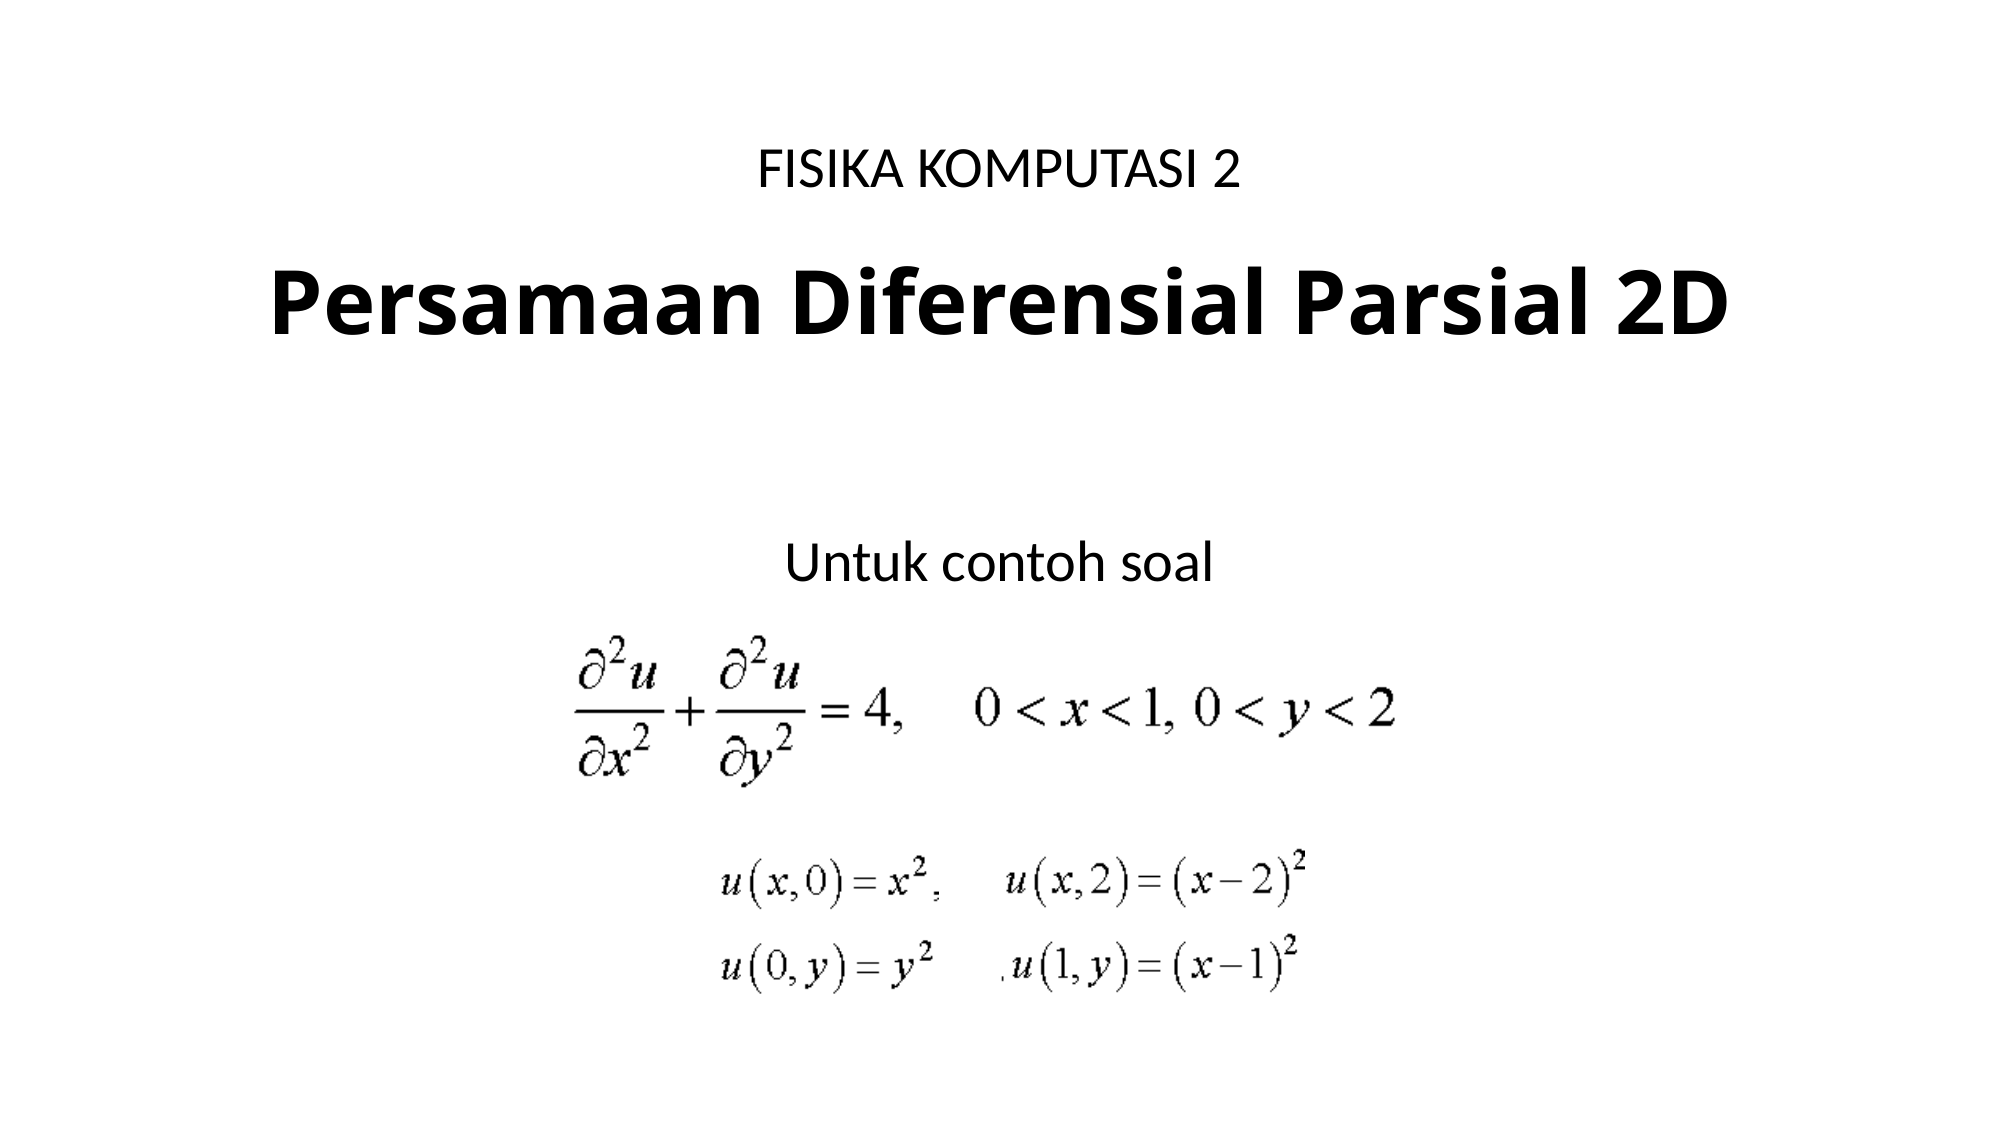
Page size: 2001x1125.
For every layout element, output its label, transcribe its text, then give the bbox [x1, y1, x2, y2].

text_box Untuk contoh soal [769, 515, 1230, 600]
picture [999, 843, 1305, 997]
picture [549, 631, 1451, 802]
picture [697, 848, 939, 997]
text_box FISIKA KOMPUTASI 2 [742, 122, 1258, 207]
title Persamaan Diferensial Parsial 2D [249, 191, 1750, 362]
